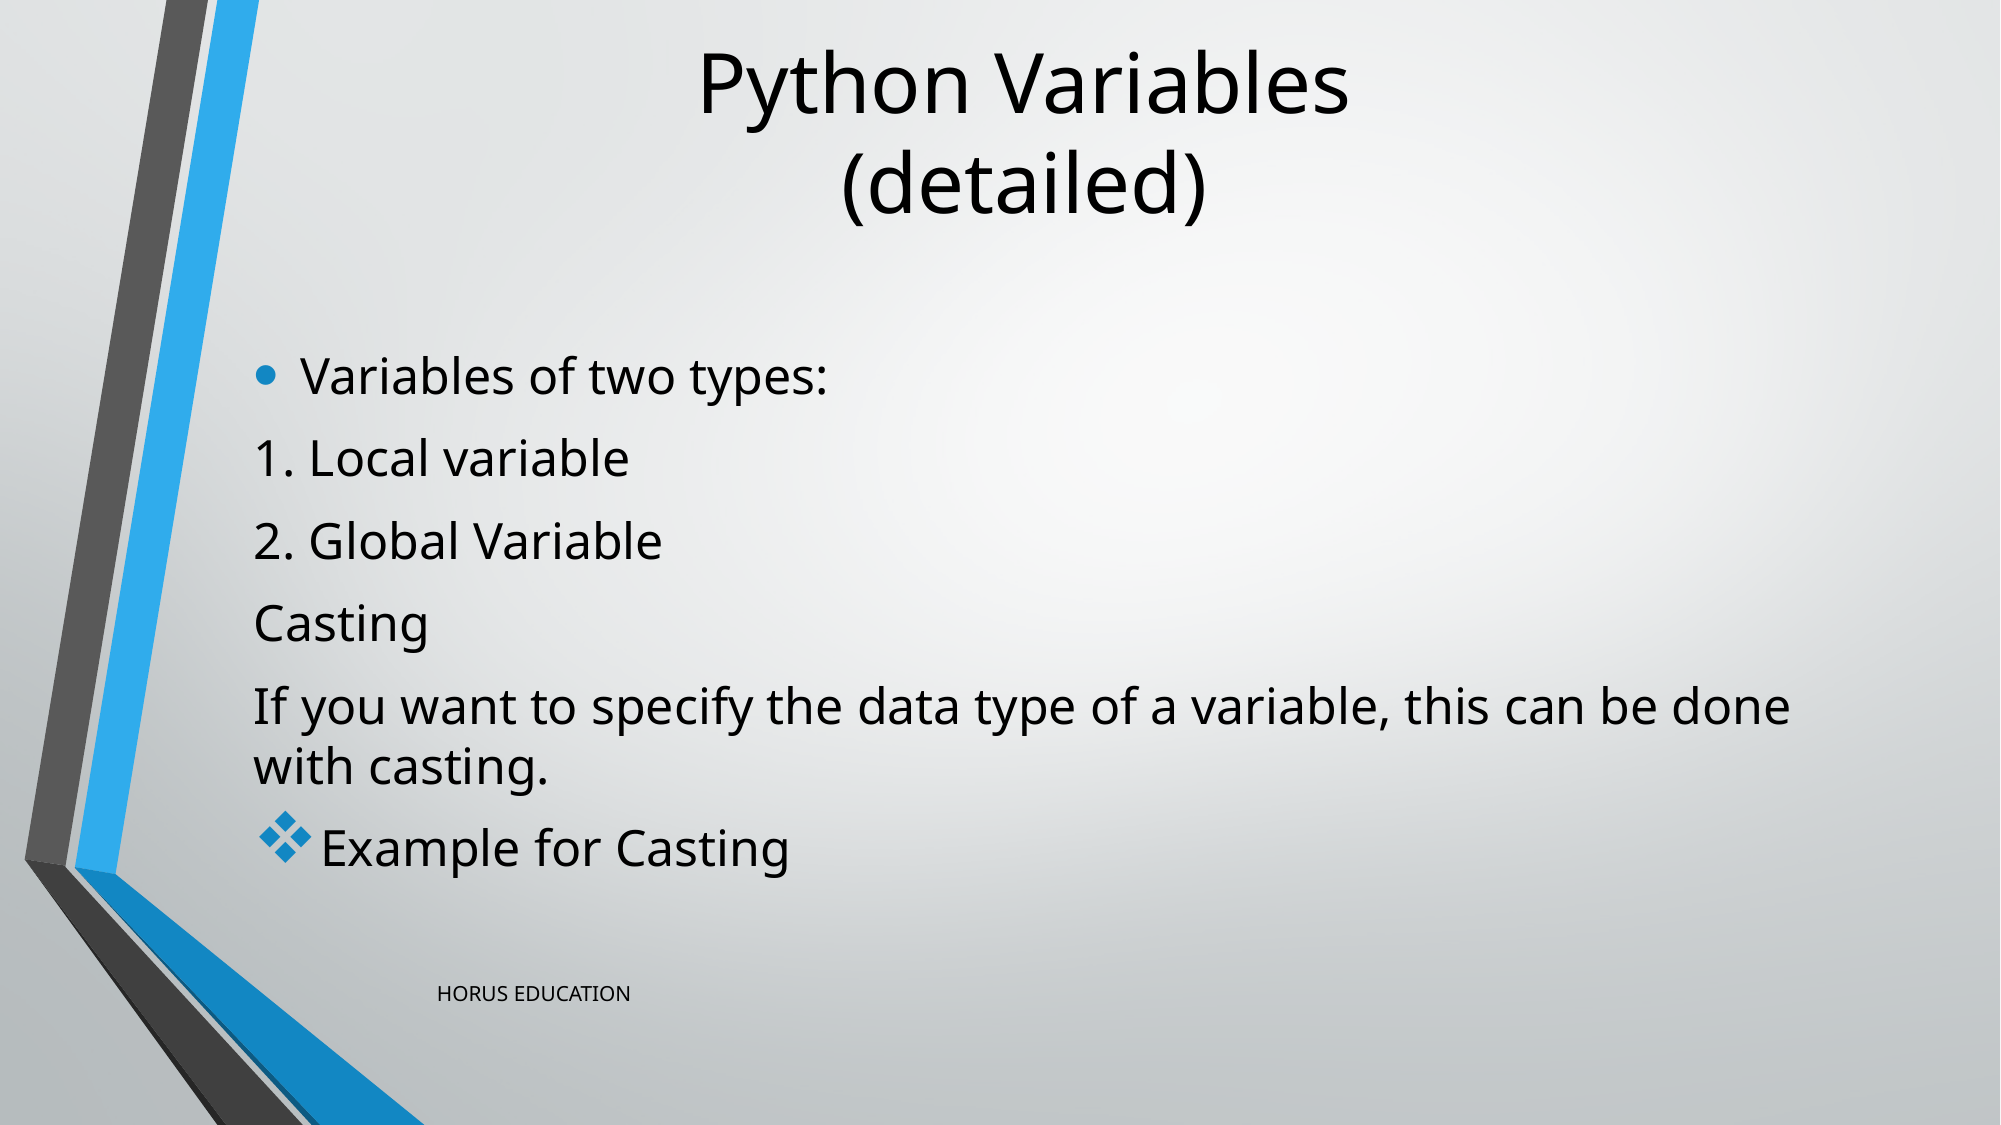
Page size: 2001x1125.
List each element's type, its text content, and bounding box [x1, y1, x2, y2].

title Python Variables (detailed) [540, 71, 1508, 189]
footer HORUS EDUCATION [421, 965, 1584, 1025]
list Variables of two types: 1. Local variable 2. Global Variable Casting If you want to specify the data type of a variable, this can be done with casting. Example for Casting [238, 254, 1920, 903]
